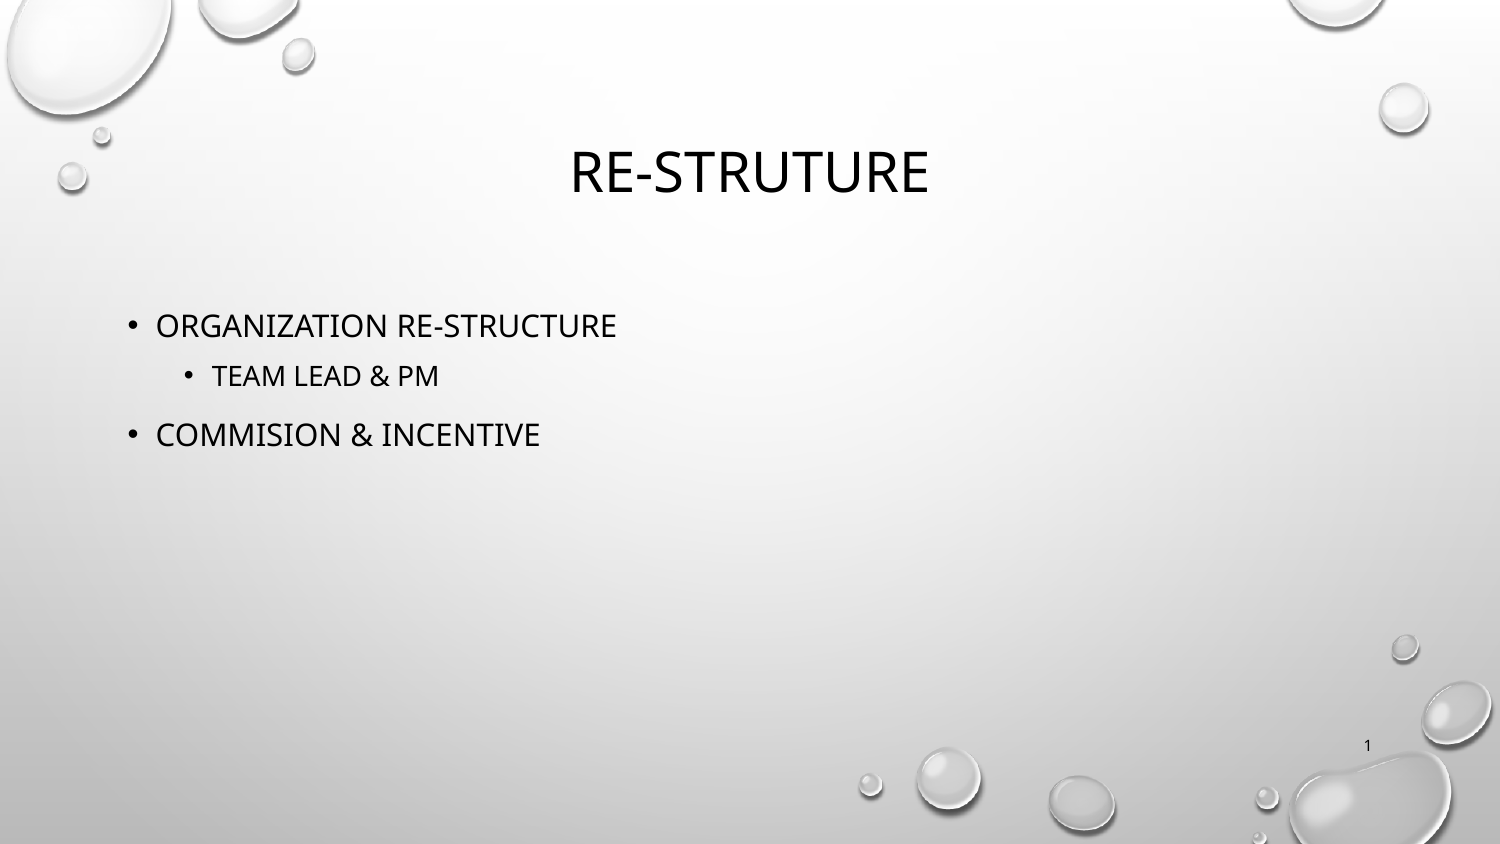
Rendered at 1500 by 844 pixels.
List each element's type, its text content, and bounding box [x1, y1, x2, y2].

title Re-struture [112, 76, 1388, 273]
slide_number 1 [1293, 723, 1388, 769]
picture [0, 0, 1500, 844]
list Organization re-structure TEAM LEAD & PM Commision & INCENTIVE [112, 291, 1388, 713]
